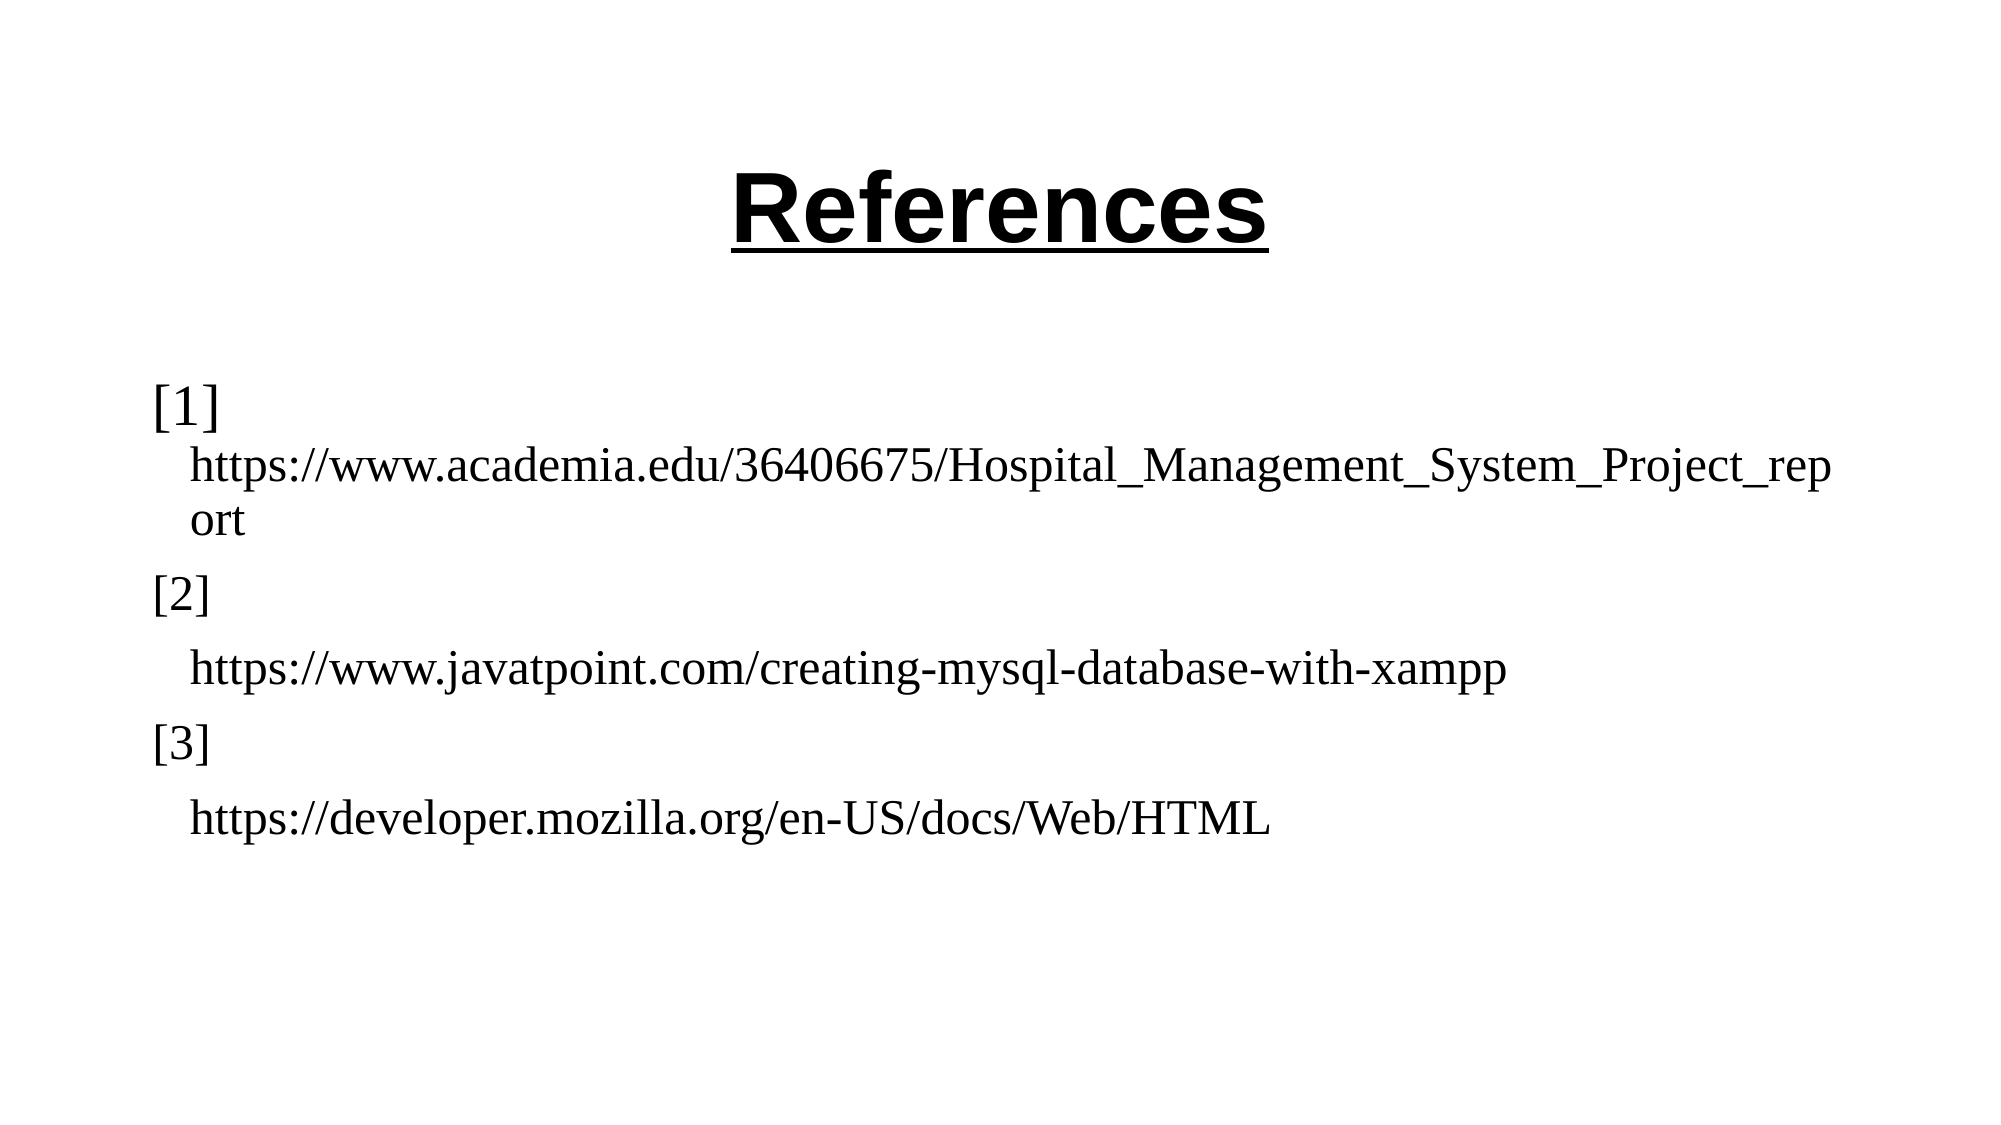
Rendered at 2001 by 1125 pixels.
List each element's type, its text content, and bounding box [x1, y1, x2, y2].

title References [137, 139, 1863, 282]
list [1] https://www.academia.edu/36406675/Hospital_Management_System_Project_report [2] https://www.javatpoint.com/creating-mysql-database-with-xampp [3] https://developer.mozilla.org/en-US/docs/Web/HTML [137, 367, 1863, 1014]
